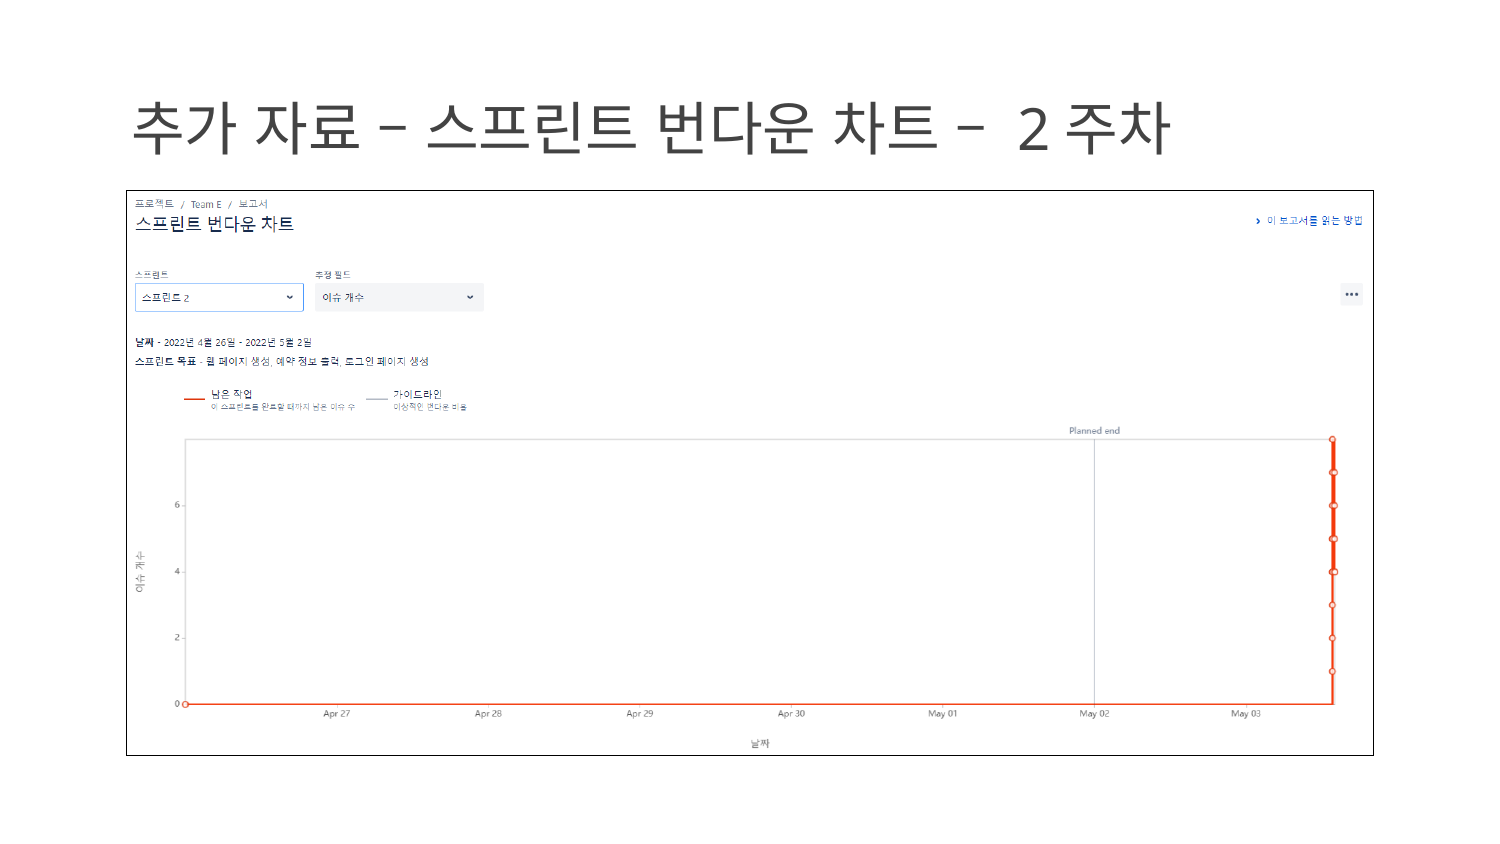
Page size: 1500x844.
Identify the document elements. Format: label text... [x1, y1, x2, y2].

title 추가 자료 – 스프린트 번다운 차트 – 2주차 [116, 88, 1384, 167]
picture [126, 190, 1374, 756]
